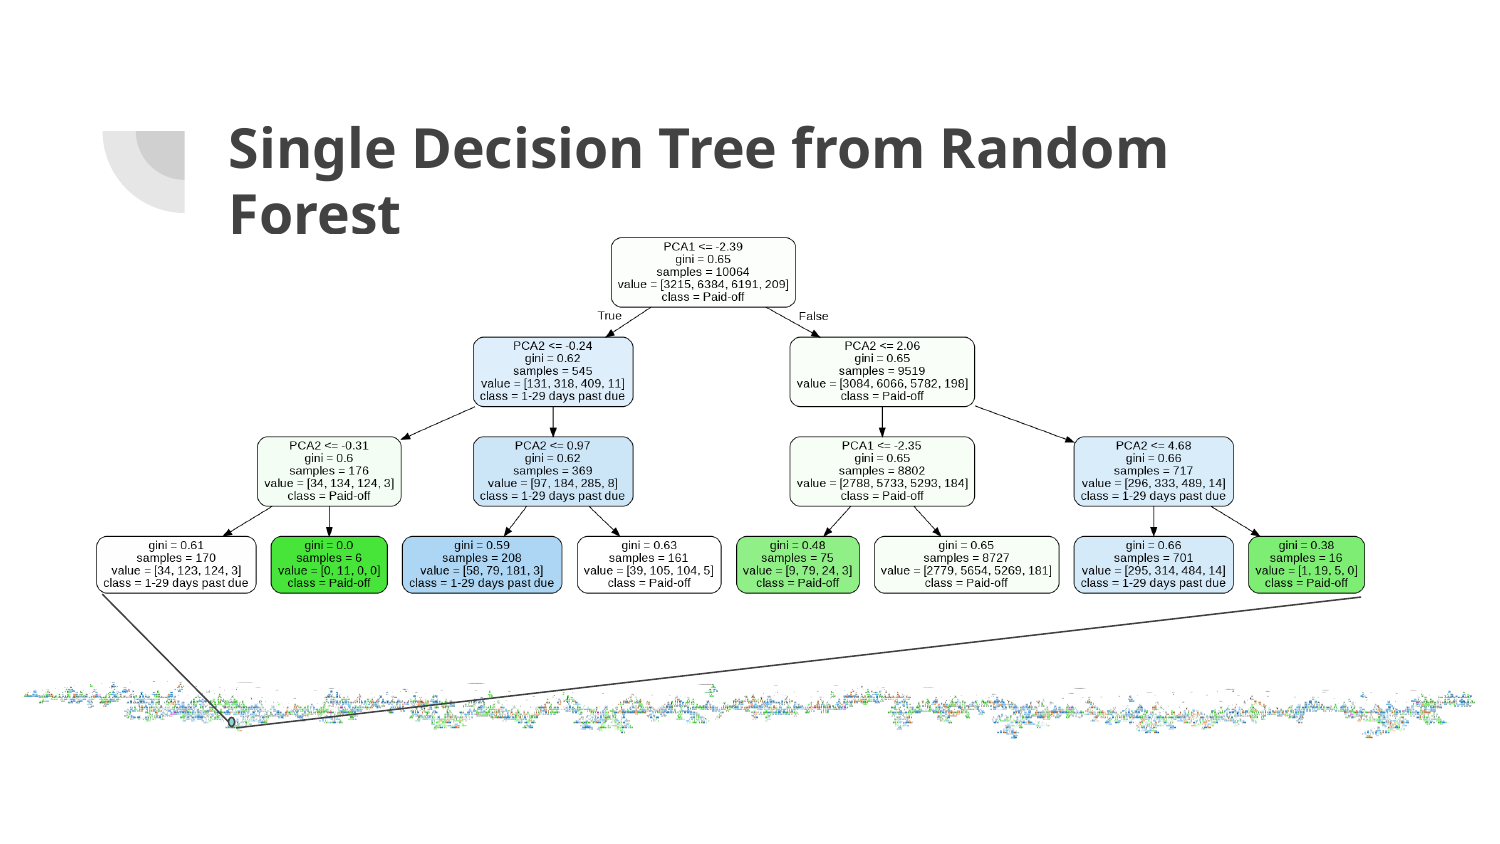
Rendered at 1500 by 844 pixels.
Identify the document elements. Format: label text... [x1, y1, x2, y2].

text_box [102, 593, 229, 723]
picture [93, 234, 1368, 596]
title Single Decision Tree from Random Forest [213, 98, 1368, 234]
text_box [235, 596, 1362, 729]
picture [24, 680, 1476, 739]
